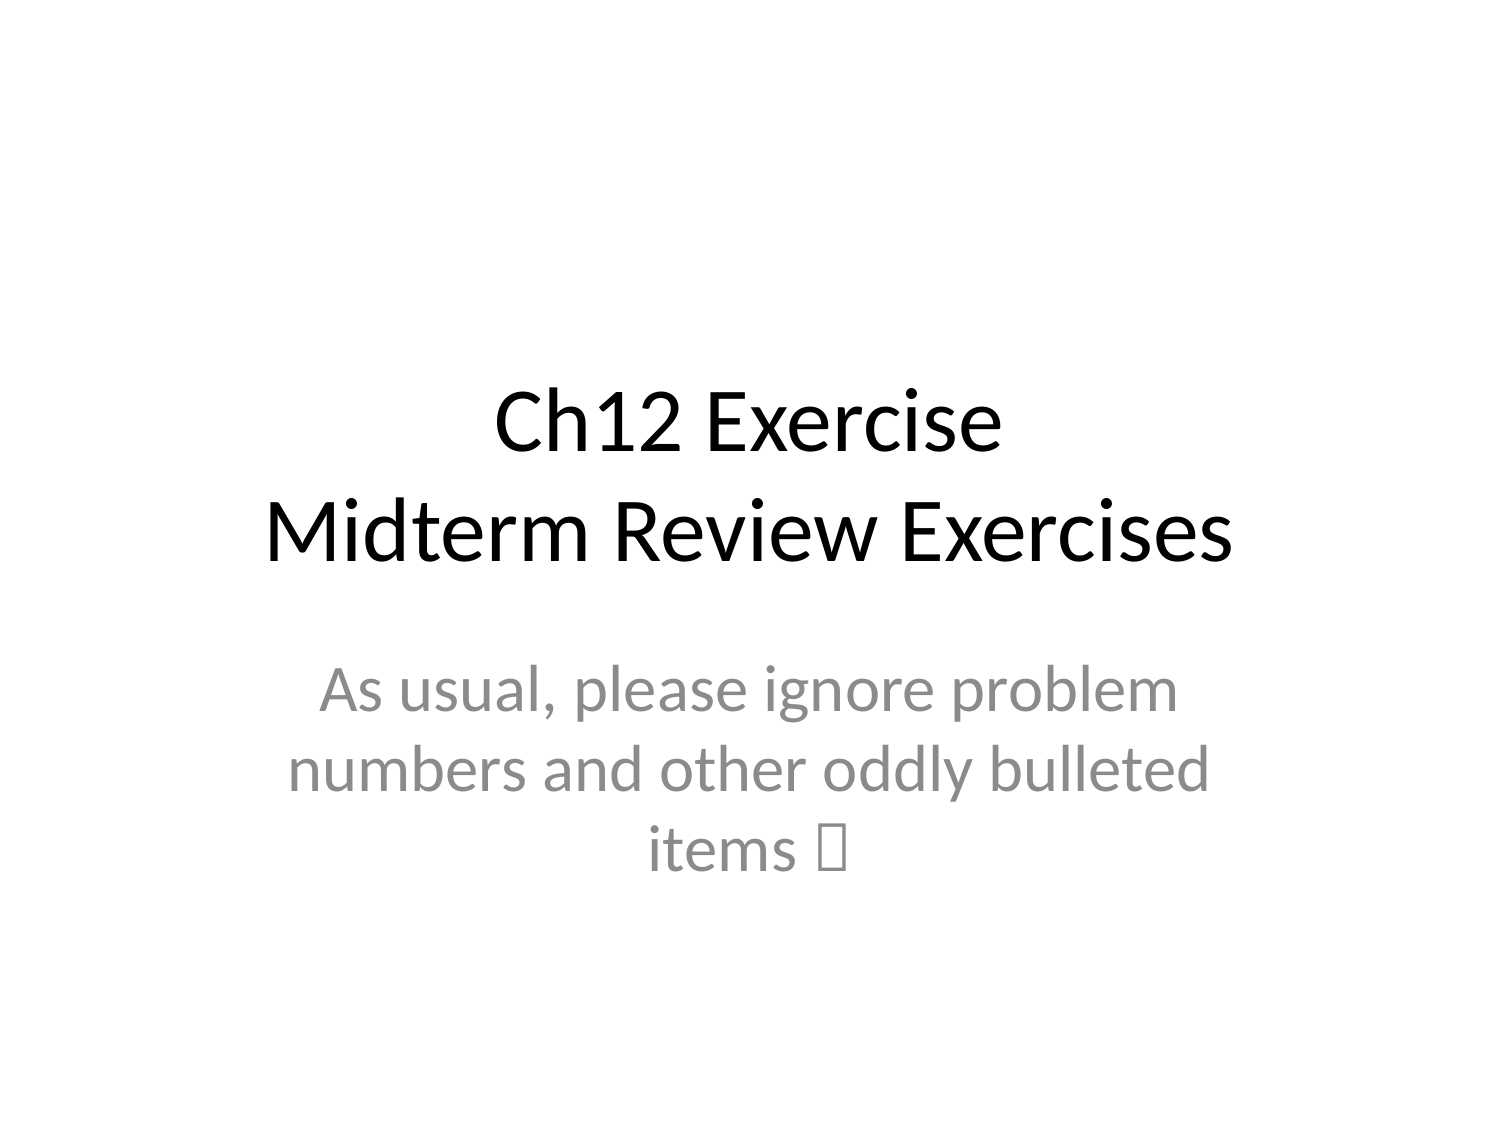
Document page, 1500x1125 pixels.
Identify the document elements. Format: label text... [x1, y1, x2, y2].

title Ch12 Exercise Midterm Review Exercises [112, 349, 1388, 591]
subtitle As usual, please ignore problem numbers and other oddly bulleted items  [225, 637, 1275, 925]
